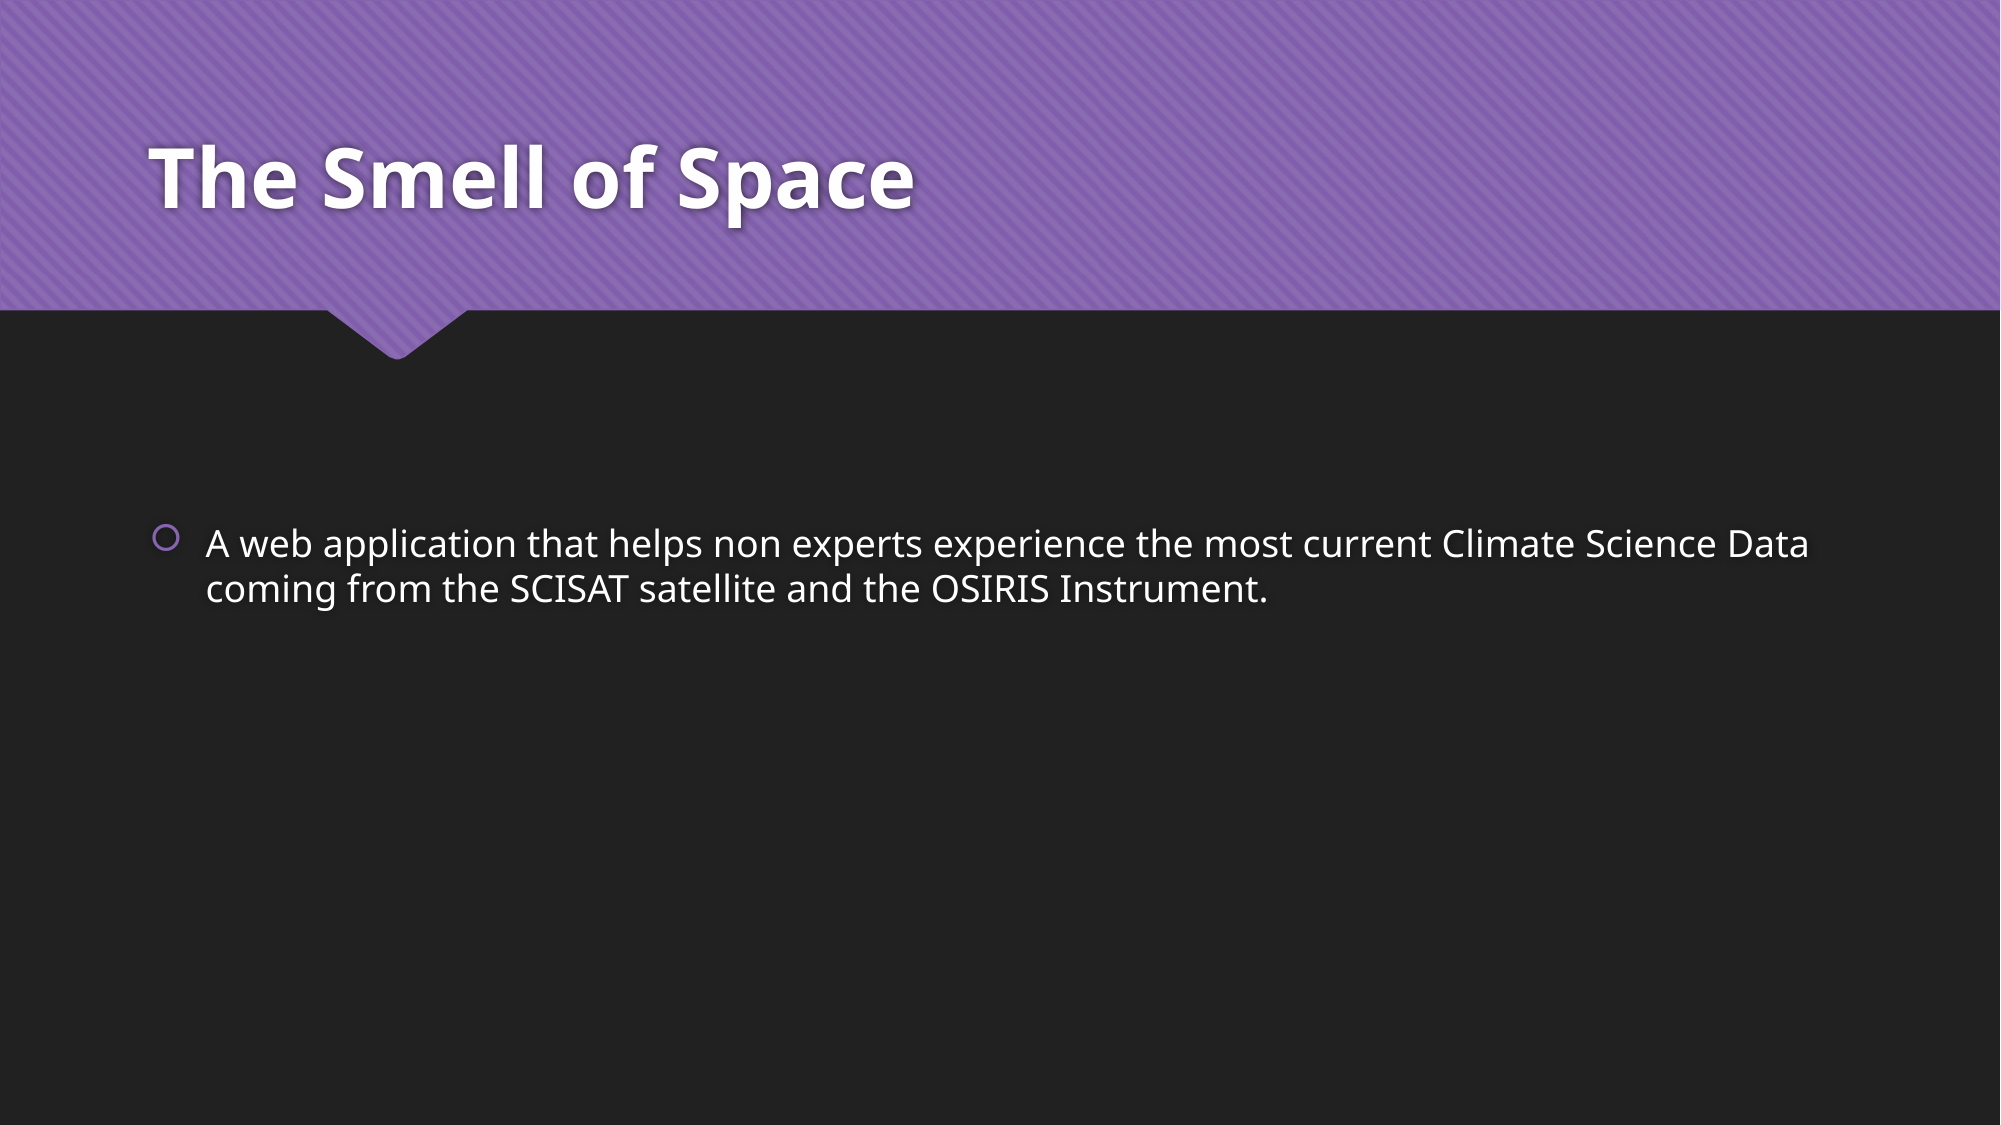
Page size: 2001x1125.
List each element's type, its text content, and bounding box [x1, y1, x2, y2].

list A web application that helps non experts experience the most current Climate Science Data coming from the SCISAT satellite and the OSIRIS Instrument. [134, 364, 1866, 962]
title The Smell of Space [132, 73, 1868, 233]
